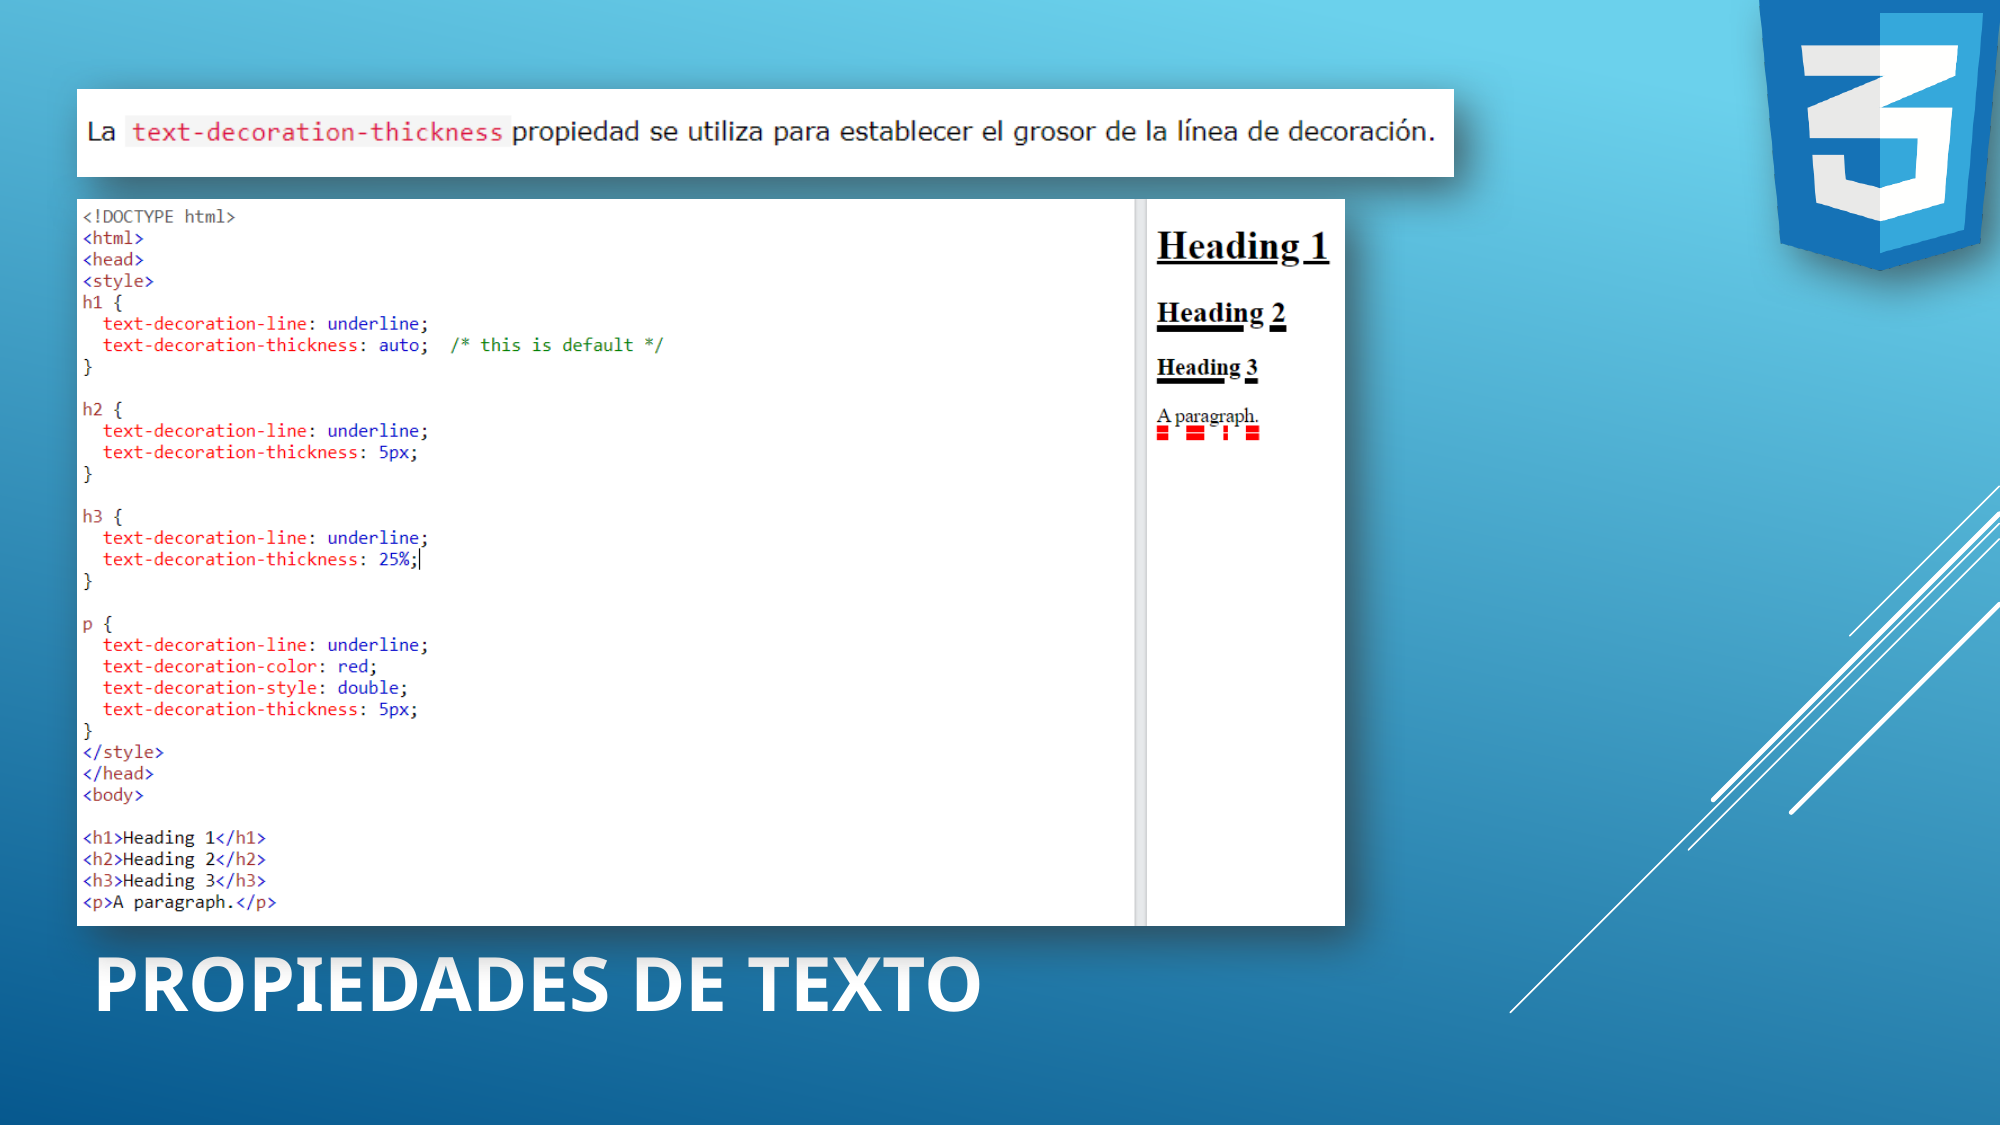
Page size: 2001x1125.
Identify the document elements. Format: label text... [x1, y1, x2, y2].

picture [76, 88, 1454, 177]
picture [1697, 0, 2000, 316]
title Propiedades de texto [77, 857, 1478, 1106]
picture [76, 199, 1345, 926]
